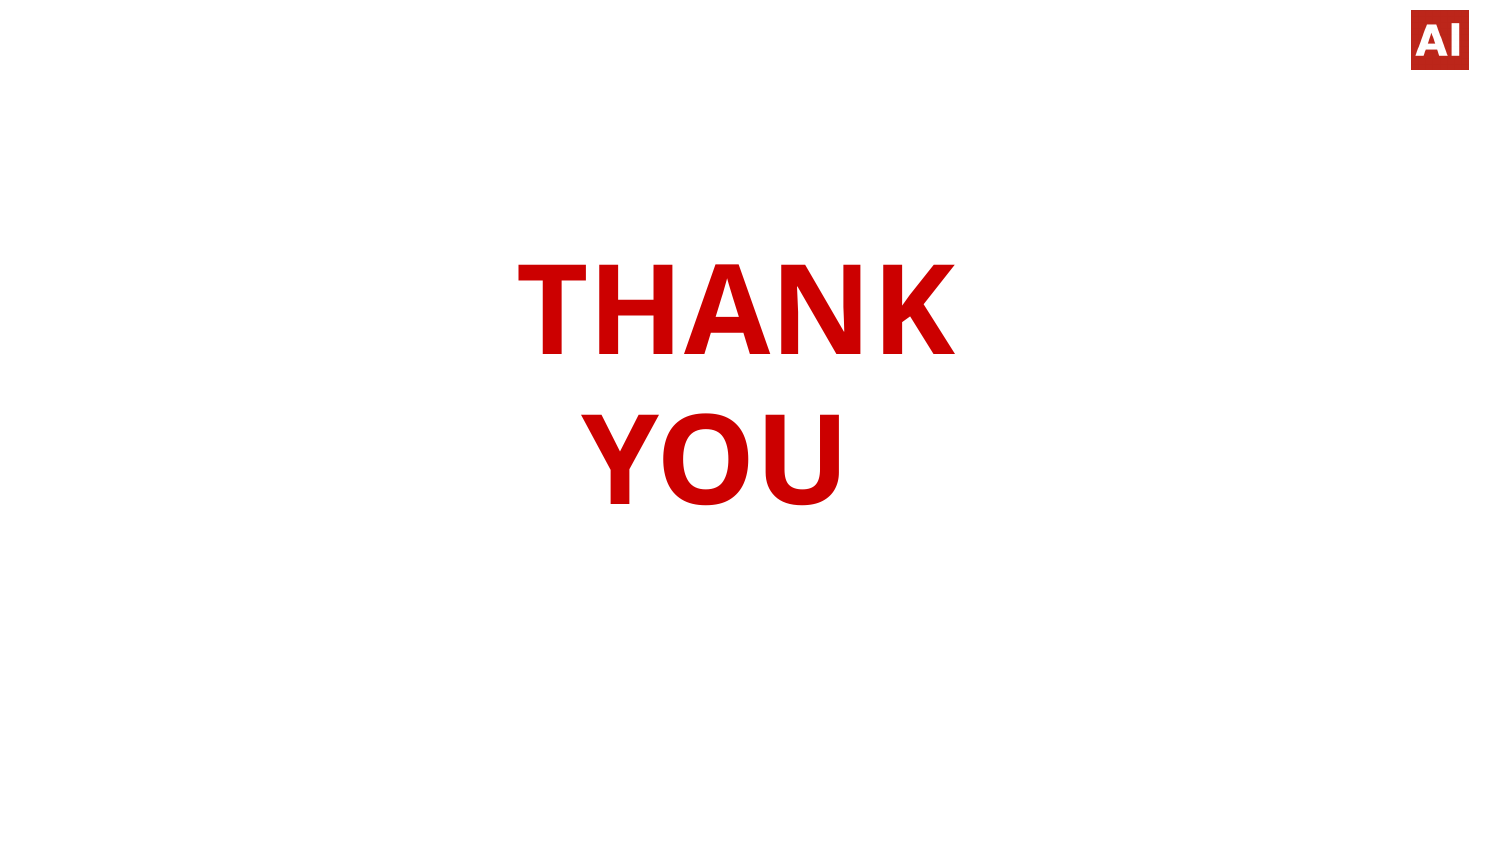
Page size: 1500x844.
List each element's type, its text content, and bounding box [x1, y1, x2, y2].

text_box THANK YOU [501, 222, 999, 538]
picture [1411, 10, 1469, 70]
